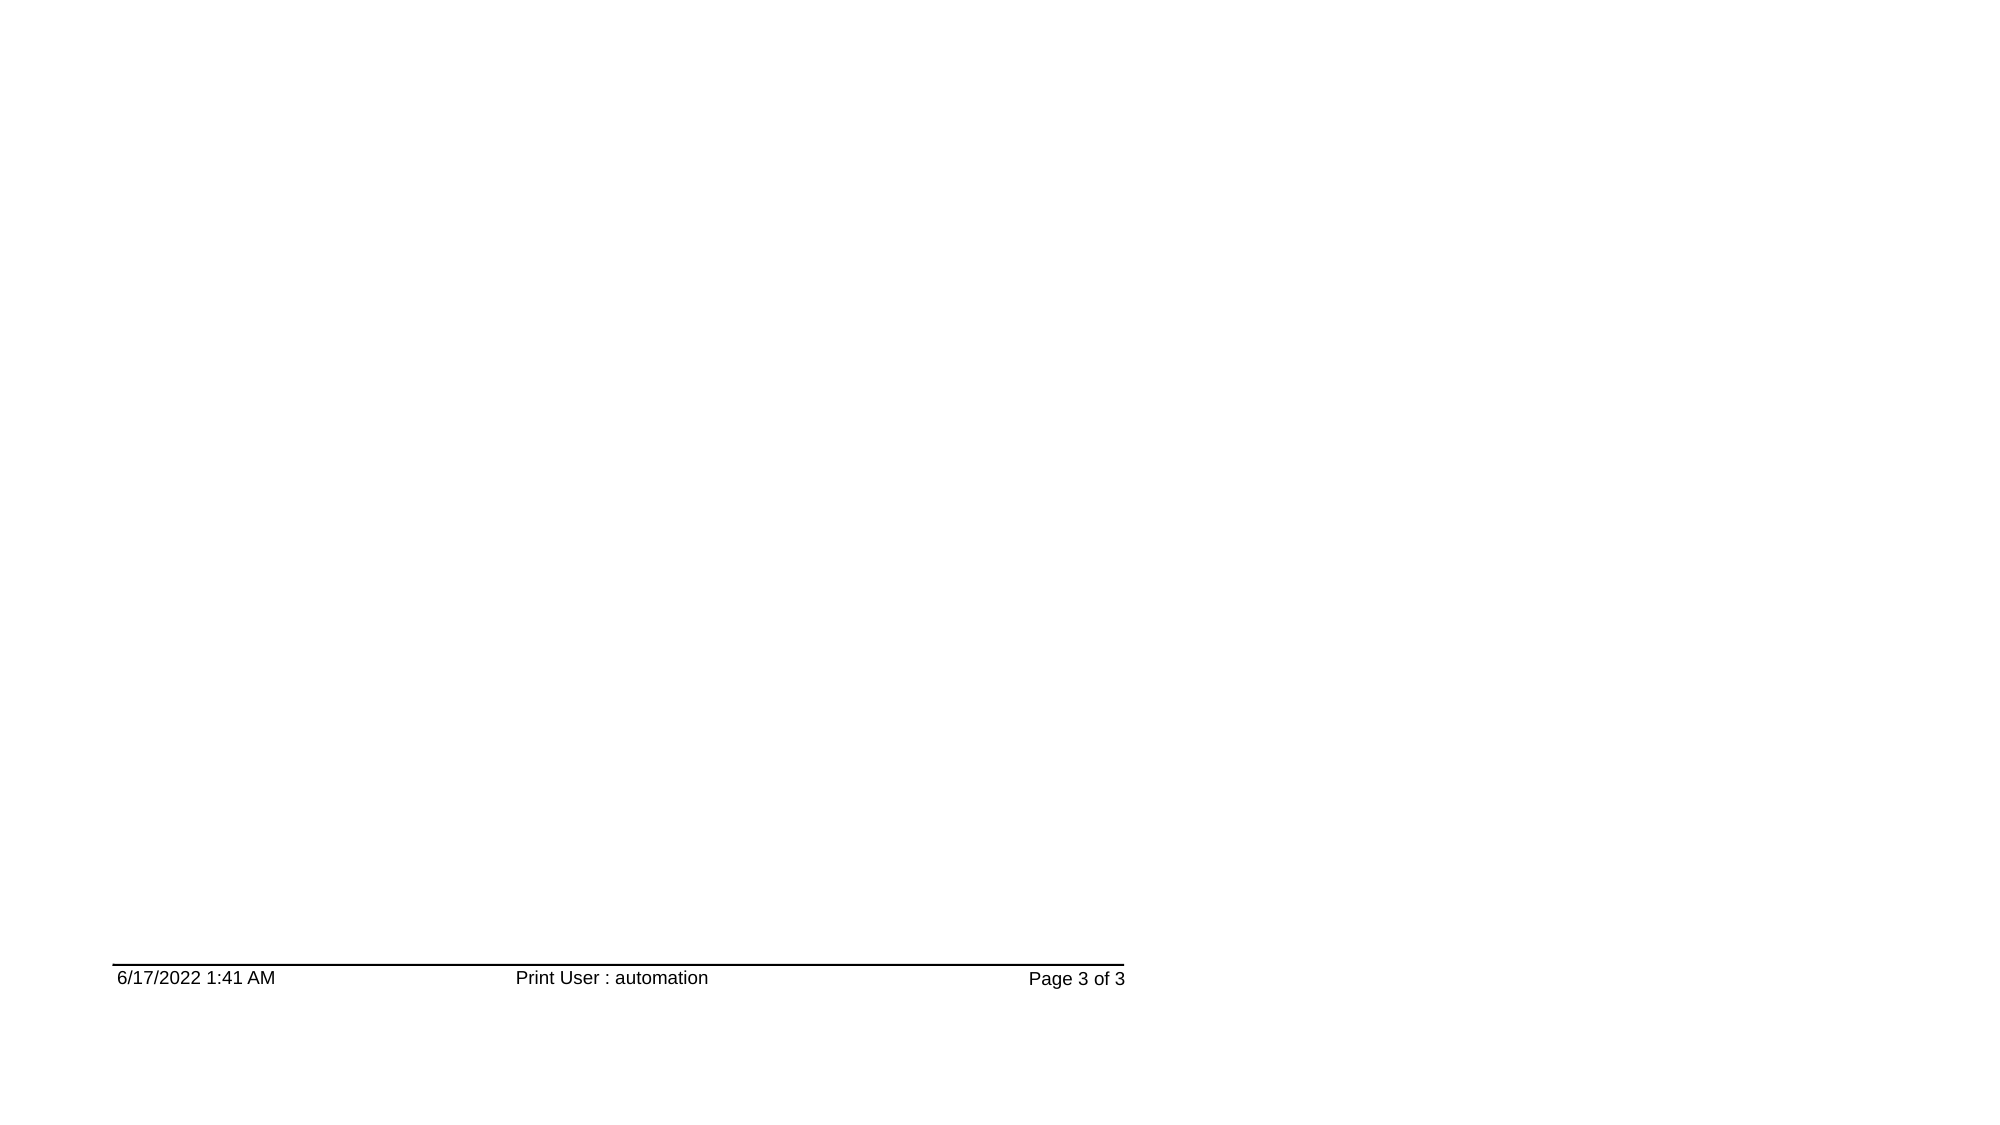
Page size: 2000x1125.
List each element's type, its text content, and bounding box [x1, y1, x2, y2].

text_box 6/17/2022 1:41 AM [117, 966, 371, 1003]
text_box Print User : automation [431, 966, 793, 1004]
text_box Page 3 of 3 [914, 966, 1126, 1003]
